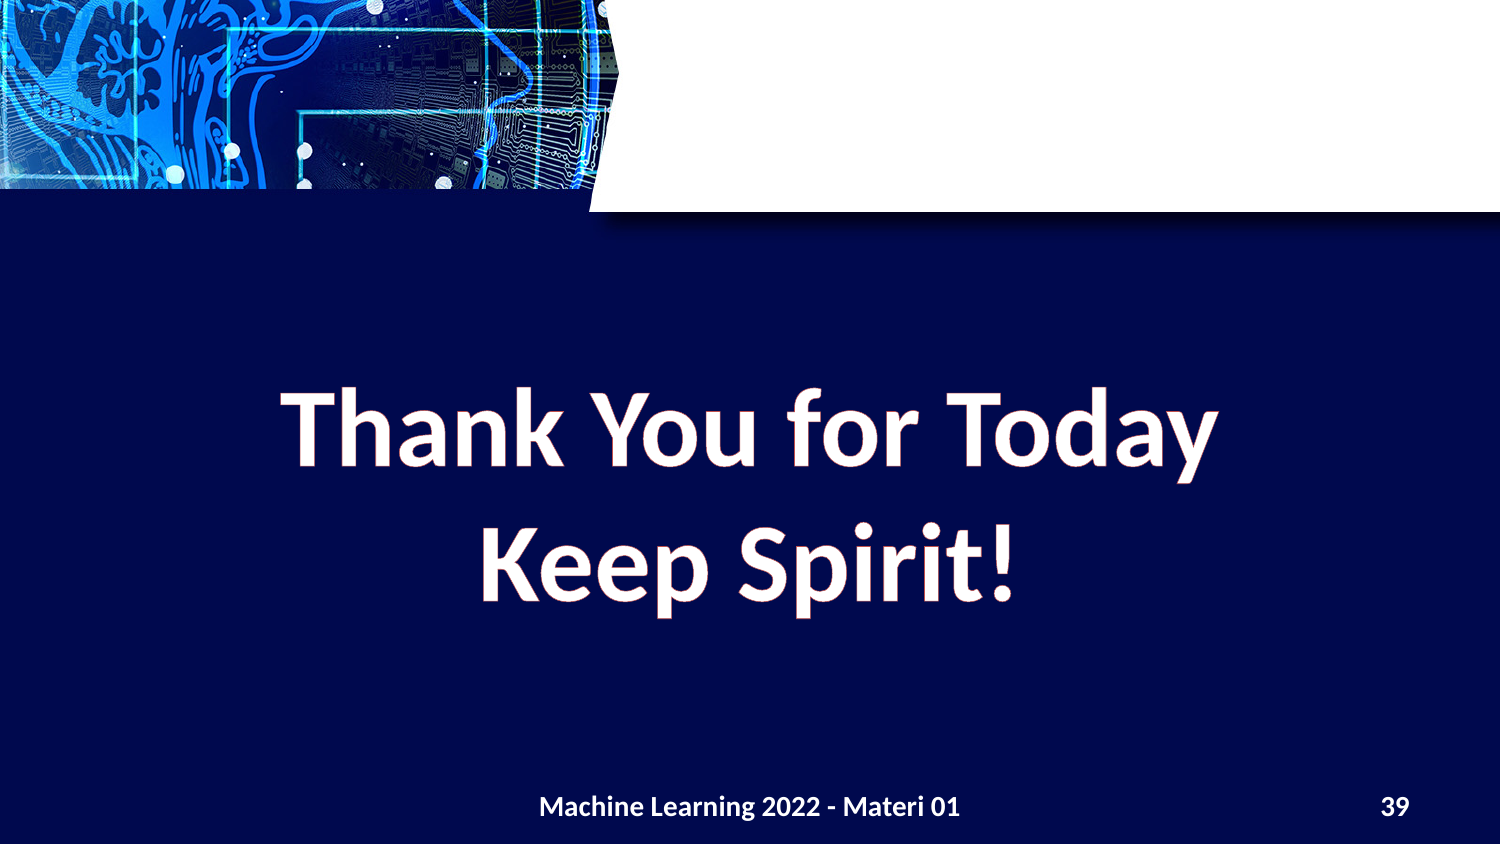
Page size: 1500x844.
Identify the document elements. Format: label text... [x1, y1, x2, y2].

text_box Thank You for Today Keep Spirit! [264, 346, 1236, 632]
footer Machine Learning 2022 - Materi 01 [512, 782, 988, 827]
picture [0, 0, 1500, 844]
slide_number 39 [1074, 782, 1425, 827]
